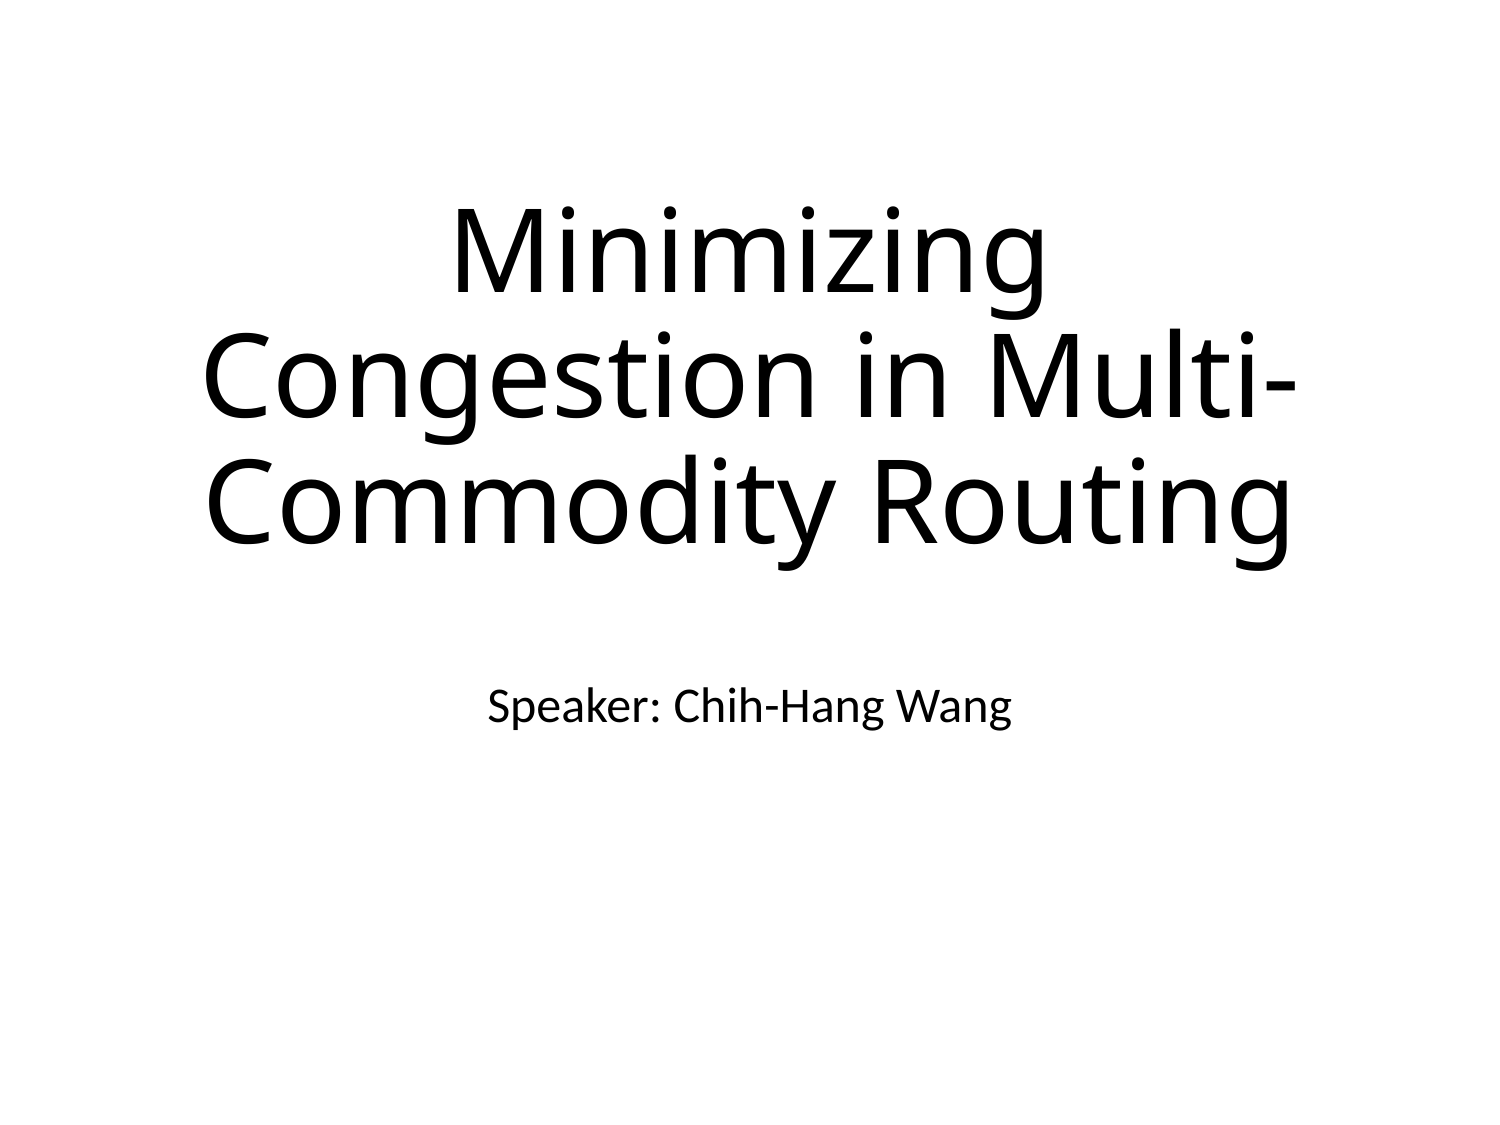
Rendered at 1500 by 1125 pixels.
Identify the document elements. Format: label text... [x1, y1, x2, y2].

subtitle Speaker: Chih-Hang Wang [187, 590, 1313, 863]
title Minimizing Congestion in Multi-Commodity Routing [112, 184, 1388, 576]
